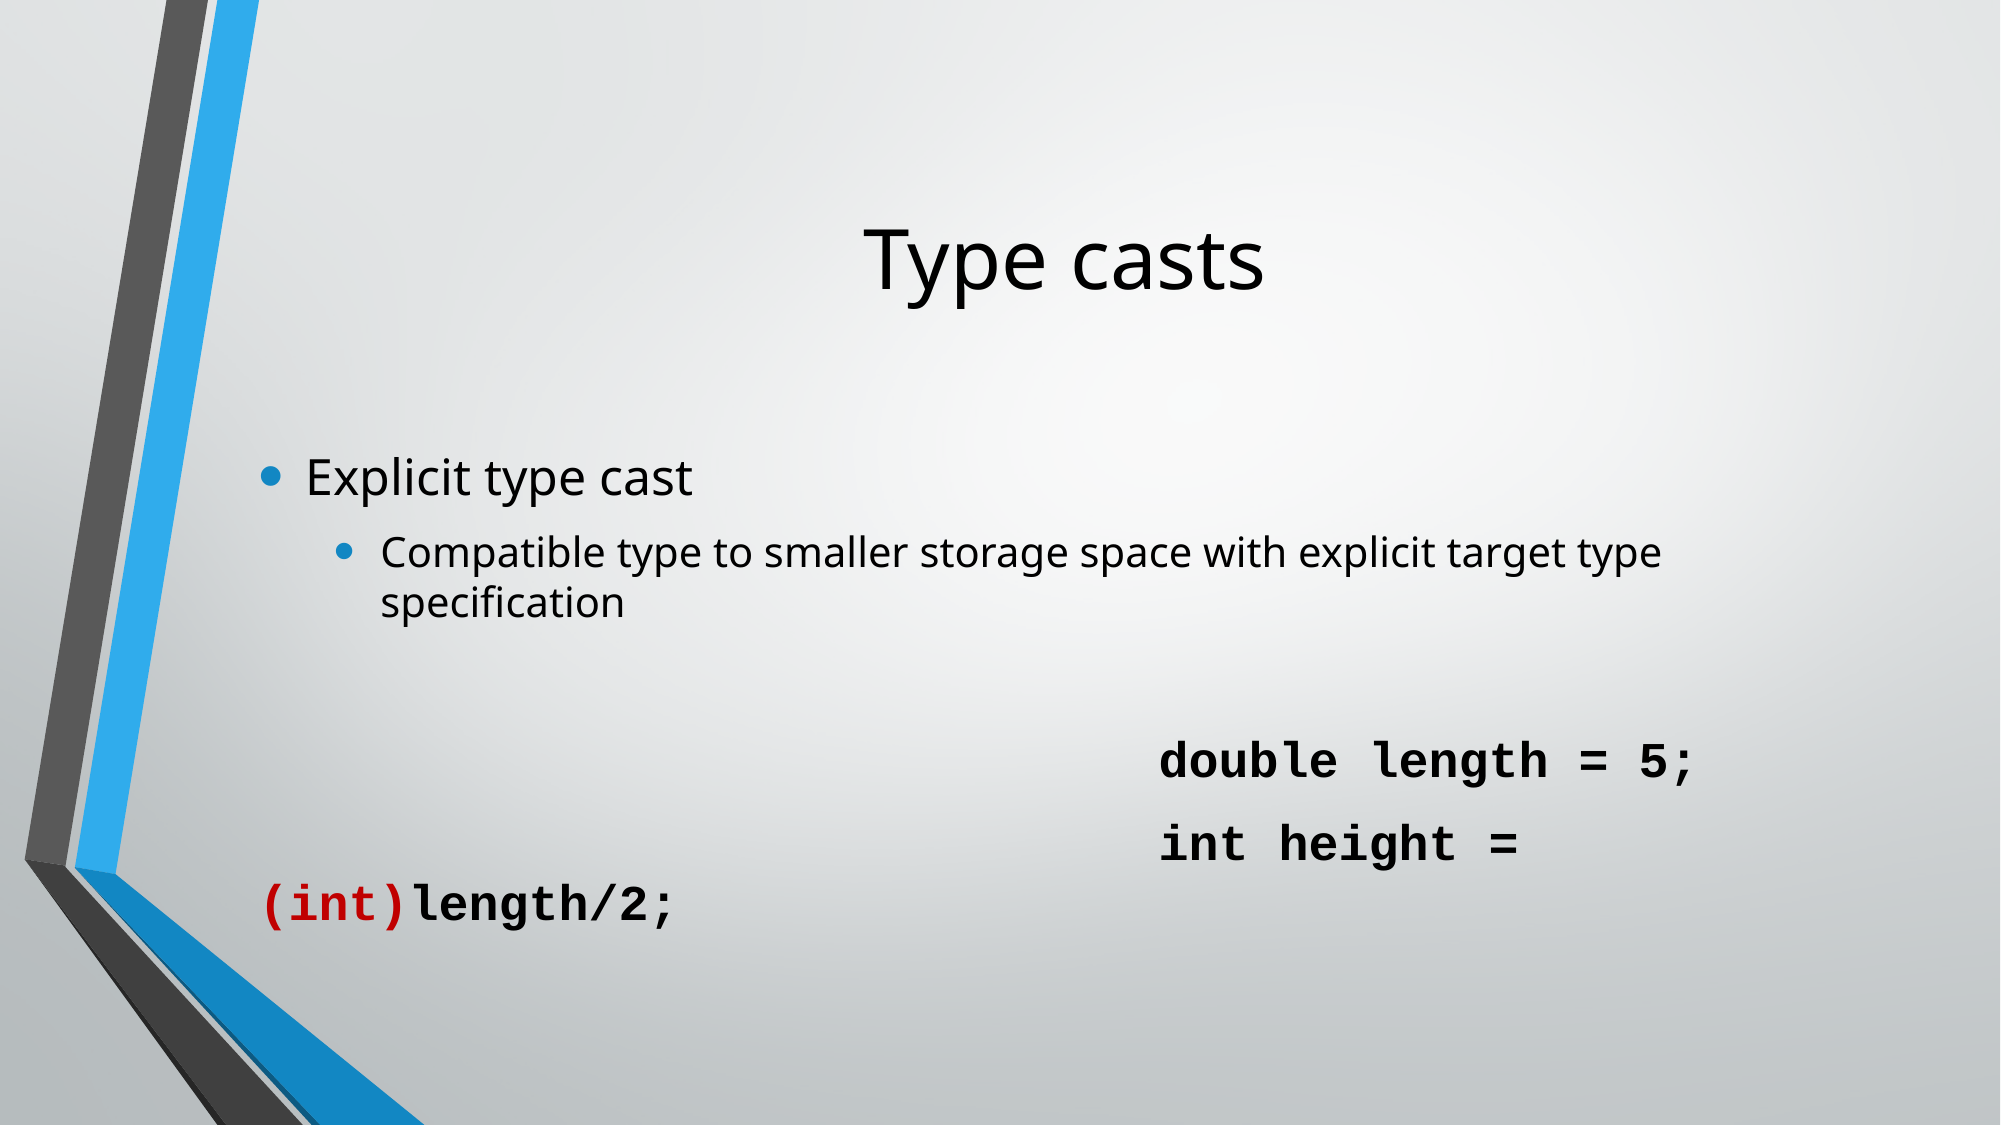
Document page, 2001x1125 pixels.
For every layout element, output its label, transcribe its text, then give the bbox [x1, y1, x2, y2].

title Type casts [243, 112, 1887, 400]
list Explicit type cast Compatible type to smaller storage space with explicit target type specification double length = 5; int height = (int)length/2; [243, 437, 1887, 950]
